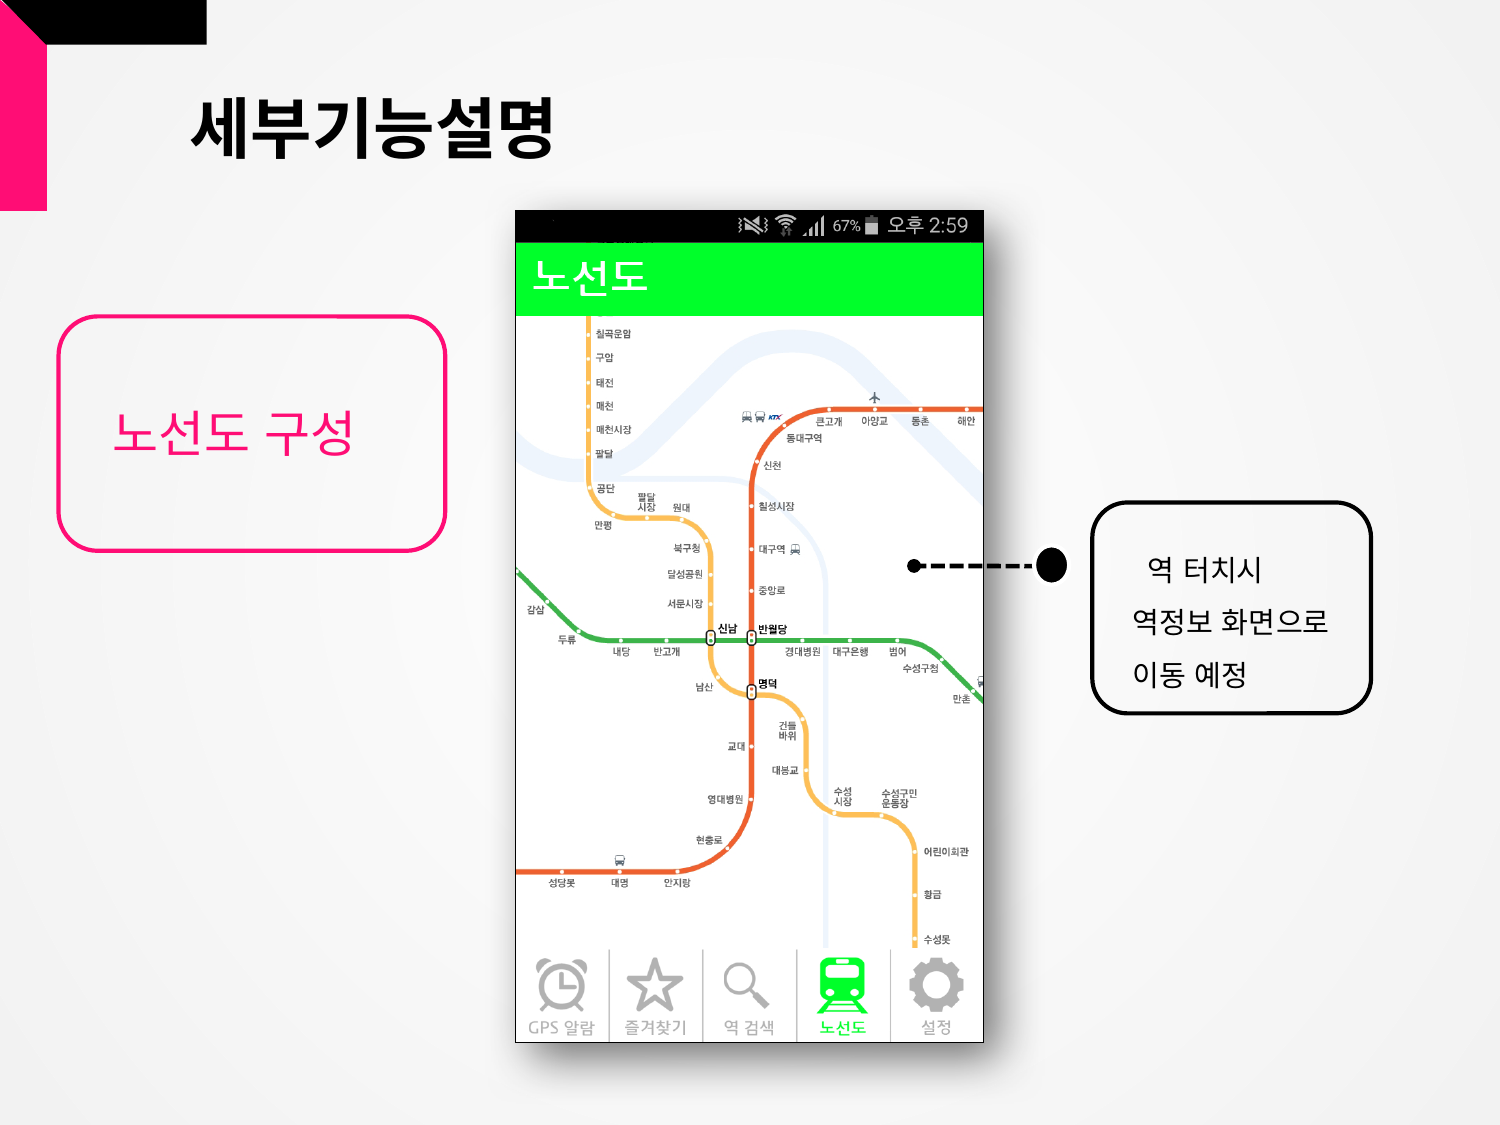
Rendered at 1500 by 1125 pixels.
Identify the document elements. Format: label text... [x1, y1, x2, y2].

picture [515, 210, 984, 1044]
text_box 세부기능설명 [212, 79, 574, 175]
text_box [0, 0, 207, 212]
text_box 노선도 구성 [2, 364, 495, 560]
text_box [913, 502, 1407, 714]
text_box [56, 314, 448, 364]
